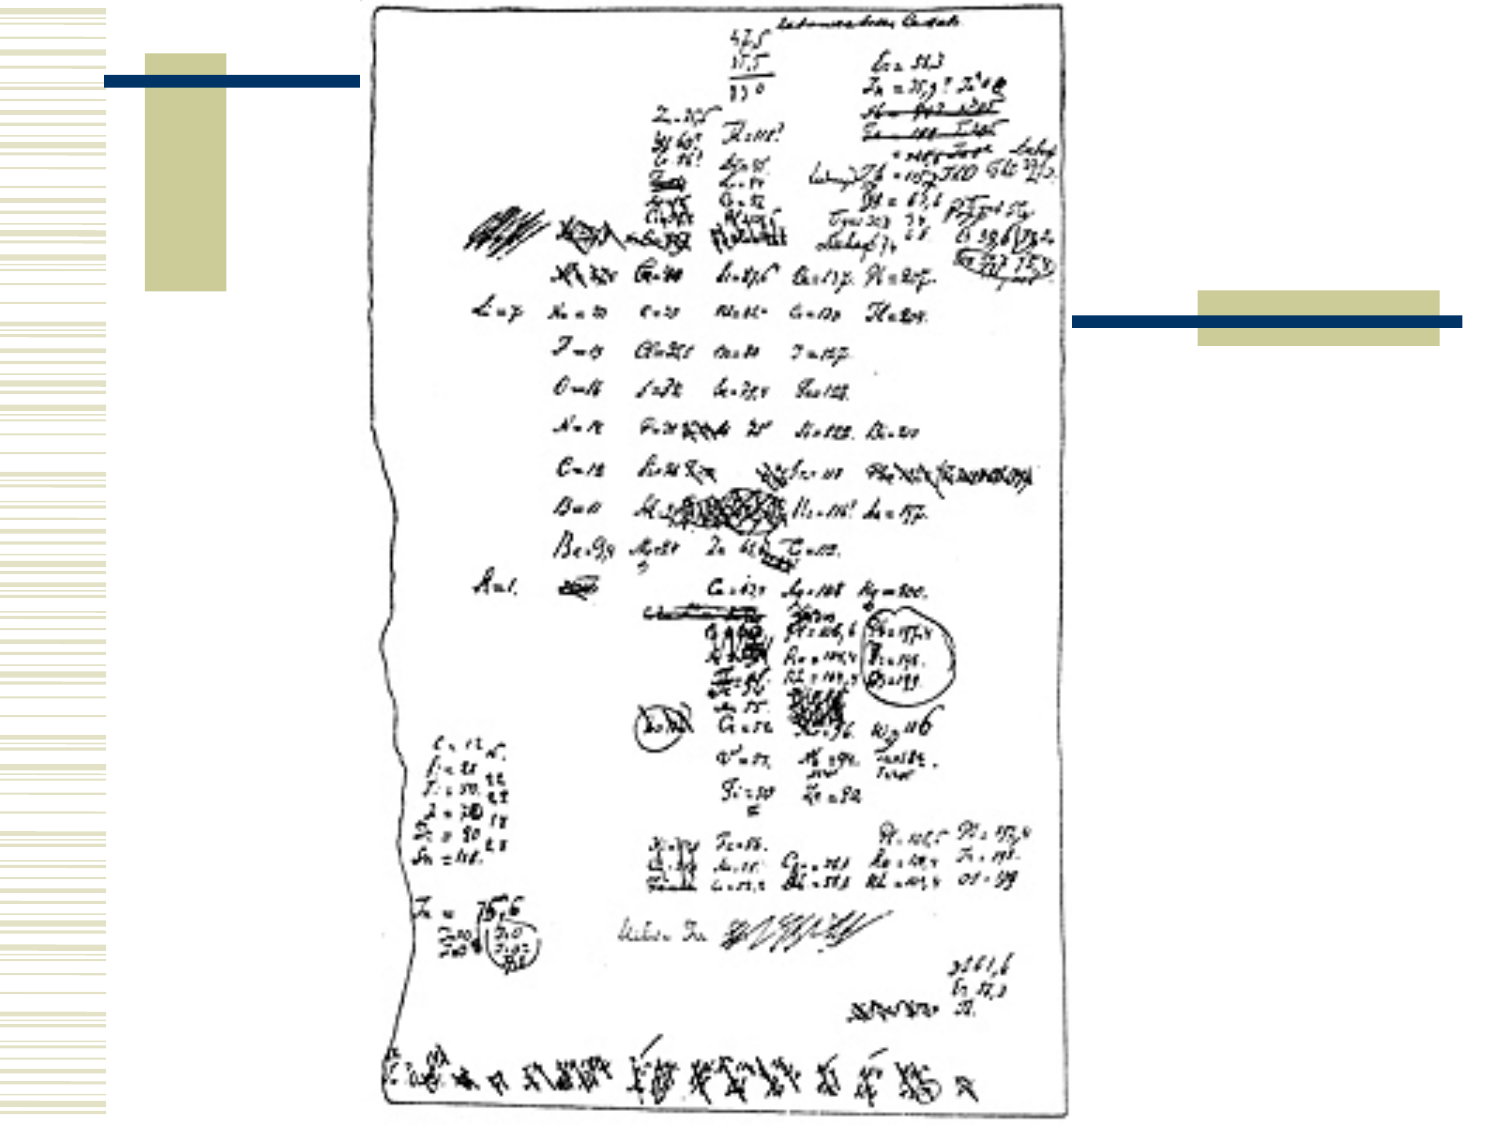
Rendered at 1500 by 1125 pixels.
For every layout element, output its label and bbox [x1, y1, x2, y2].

picture [360, 0, 1072, 1125]
